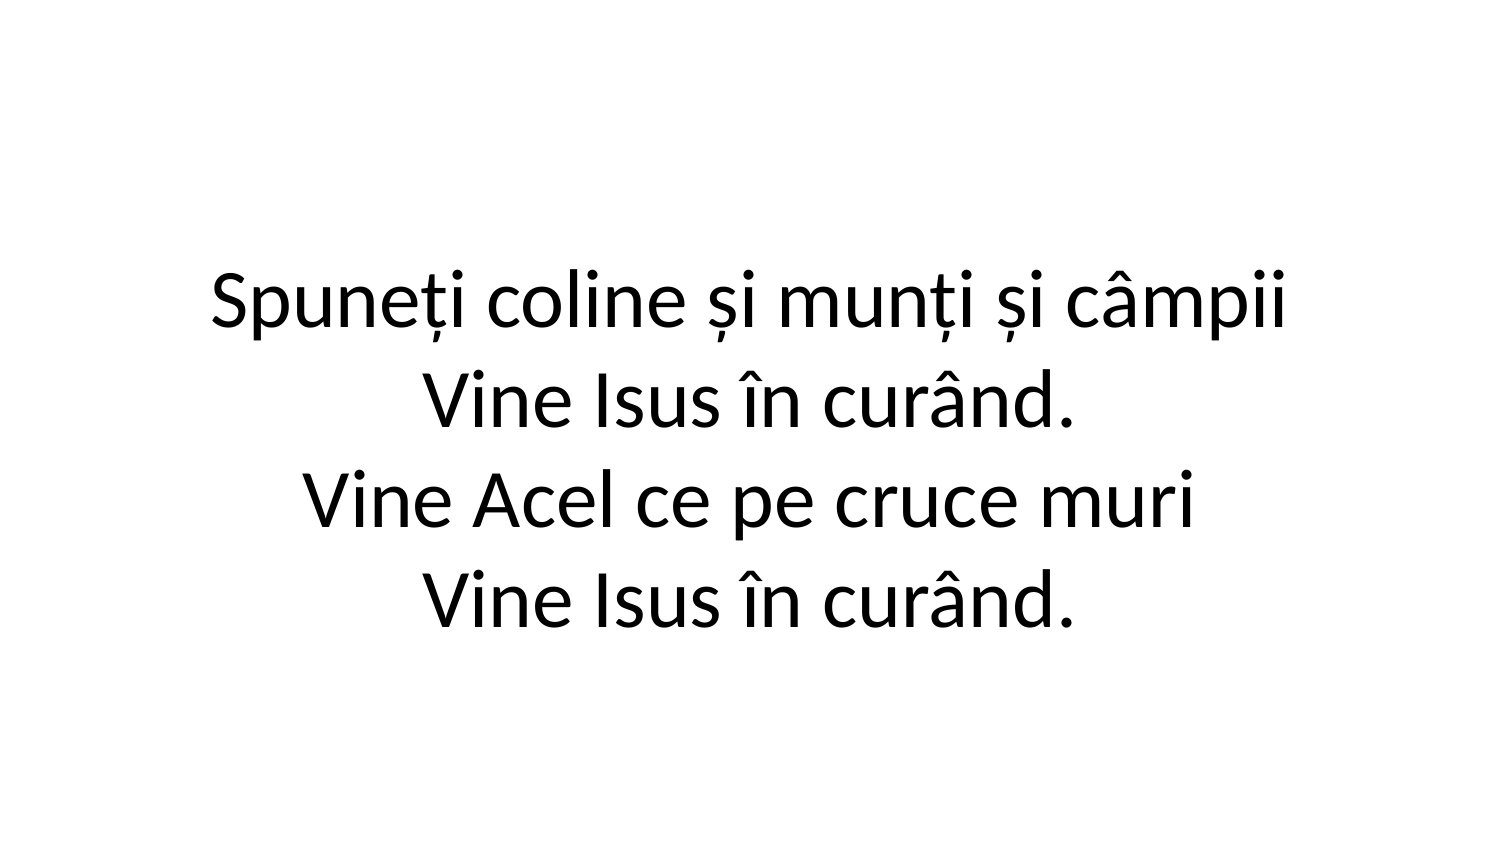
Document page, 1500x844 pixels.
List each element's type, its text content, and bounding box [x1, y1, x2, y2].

text_box Spuneți coline și munți și câmpii Vine Isus în curând. Vine Acel ce pe cruce muri Vine Isus în curând. [195, 192, 1305, 652]
